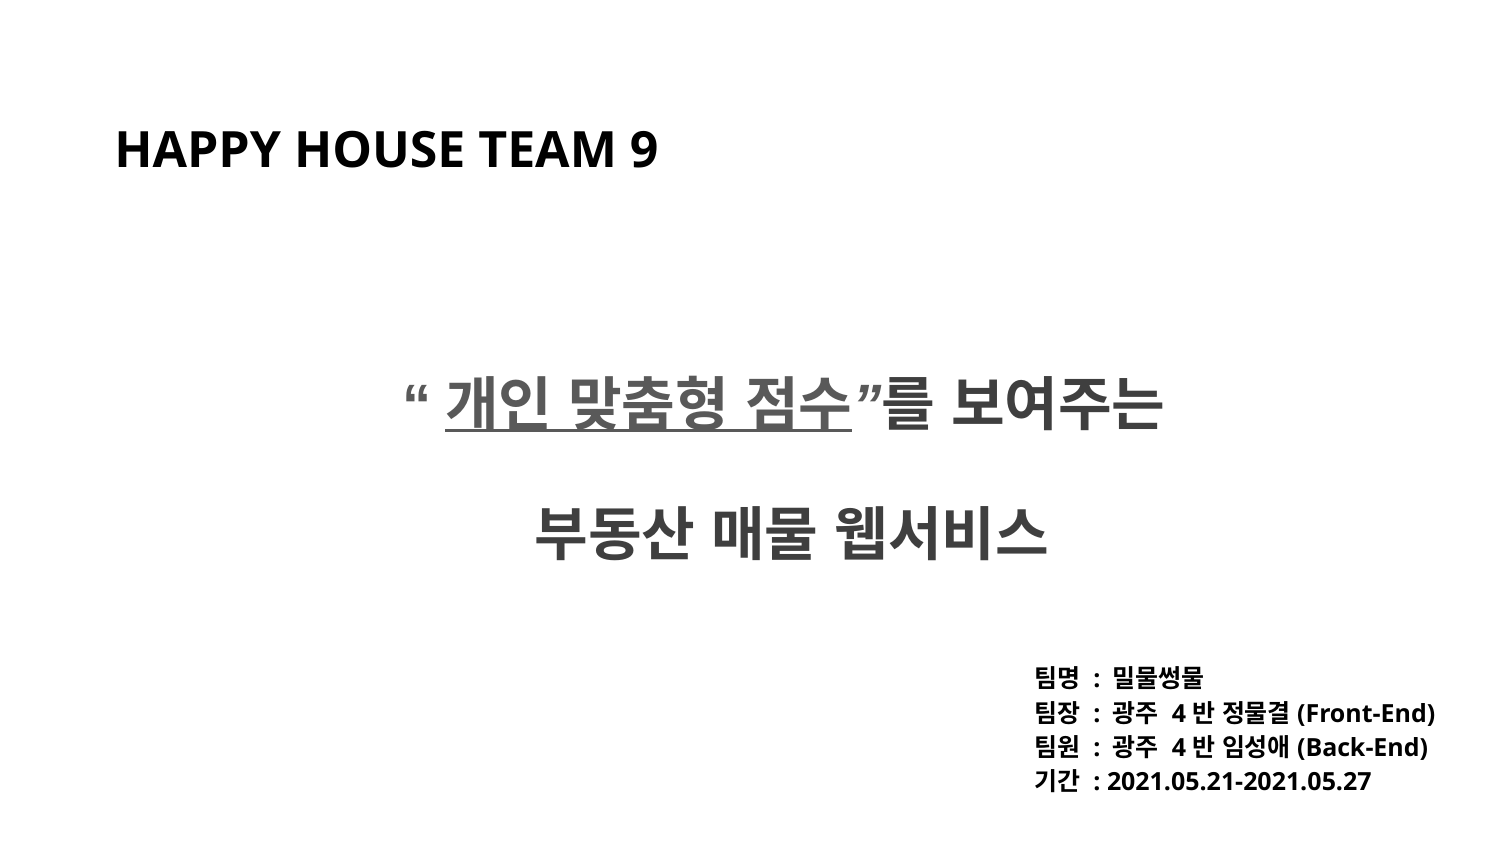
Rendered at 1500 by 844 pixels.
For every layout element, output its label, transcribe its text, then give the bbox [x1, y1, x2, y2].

list “개인 맞춤형 점수”를 보여주는 부동산 매물 웹서비스 [282, 326, 1302, 517]
text_box 팀명 : 밀물썽물 팀장 : 광주 4반 정물결(Front-End) 팀원 : 광주 4반 임성애(Back-End) 기간 : 2021.05.21-2021.05.27 [1023, 646, 1472, 808]
text_box HAPPY HOUSE TEAM 9 [103, 54, 1064, 197]
